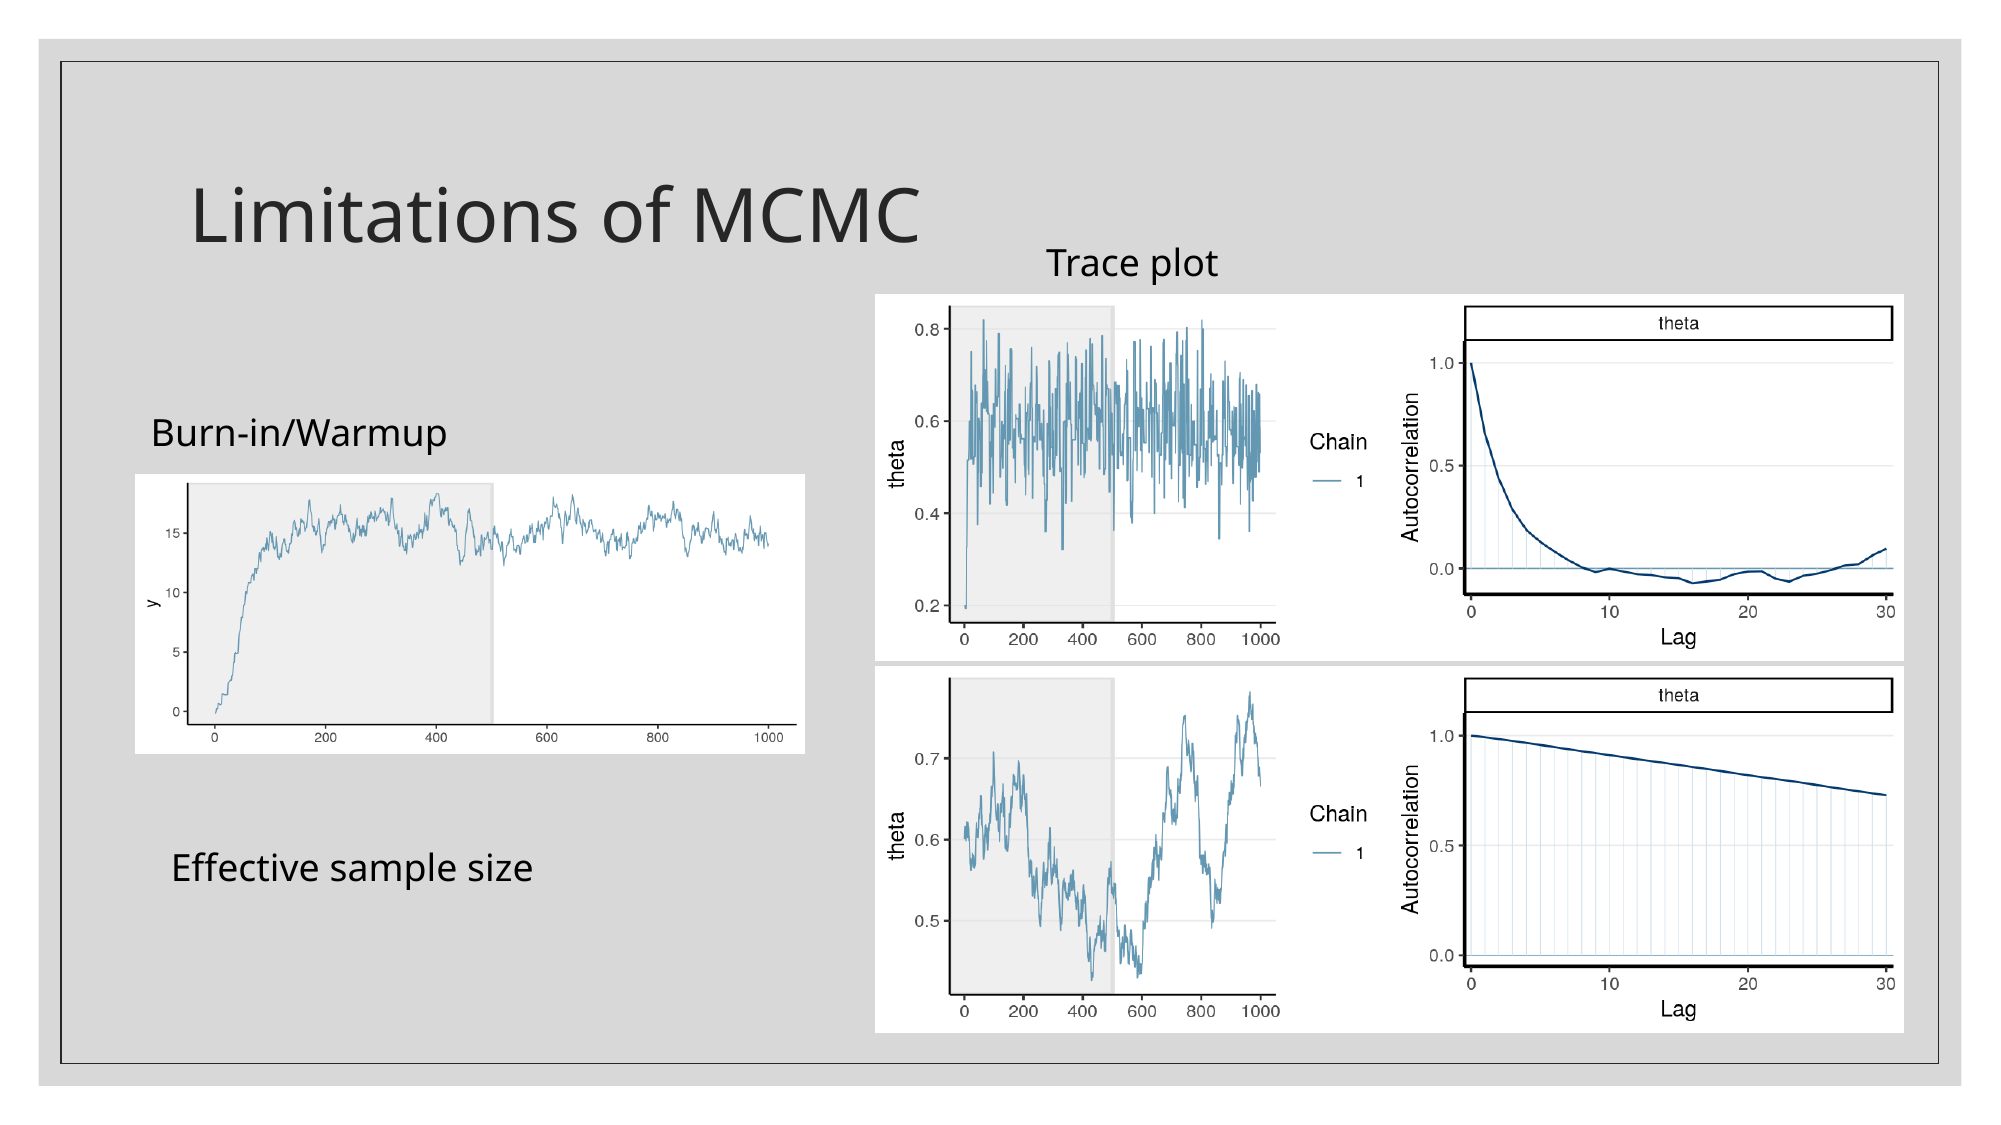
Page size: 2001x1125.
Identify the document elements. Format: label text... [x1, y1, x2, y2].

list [135, 474, 805, 754]
text_box Burn-in/Warmup [135, 401, 515, 462]
title Limitations of MCMC [174, 105, 1825, 331]
text_box Trace plot [1031, 231, 1379, 290]
text_box Effective sample size [156, 836, 707, 897]
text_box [875, 294, 1904, 1033]
